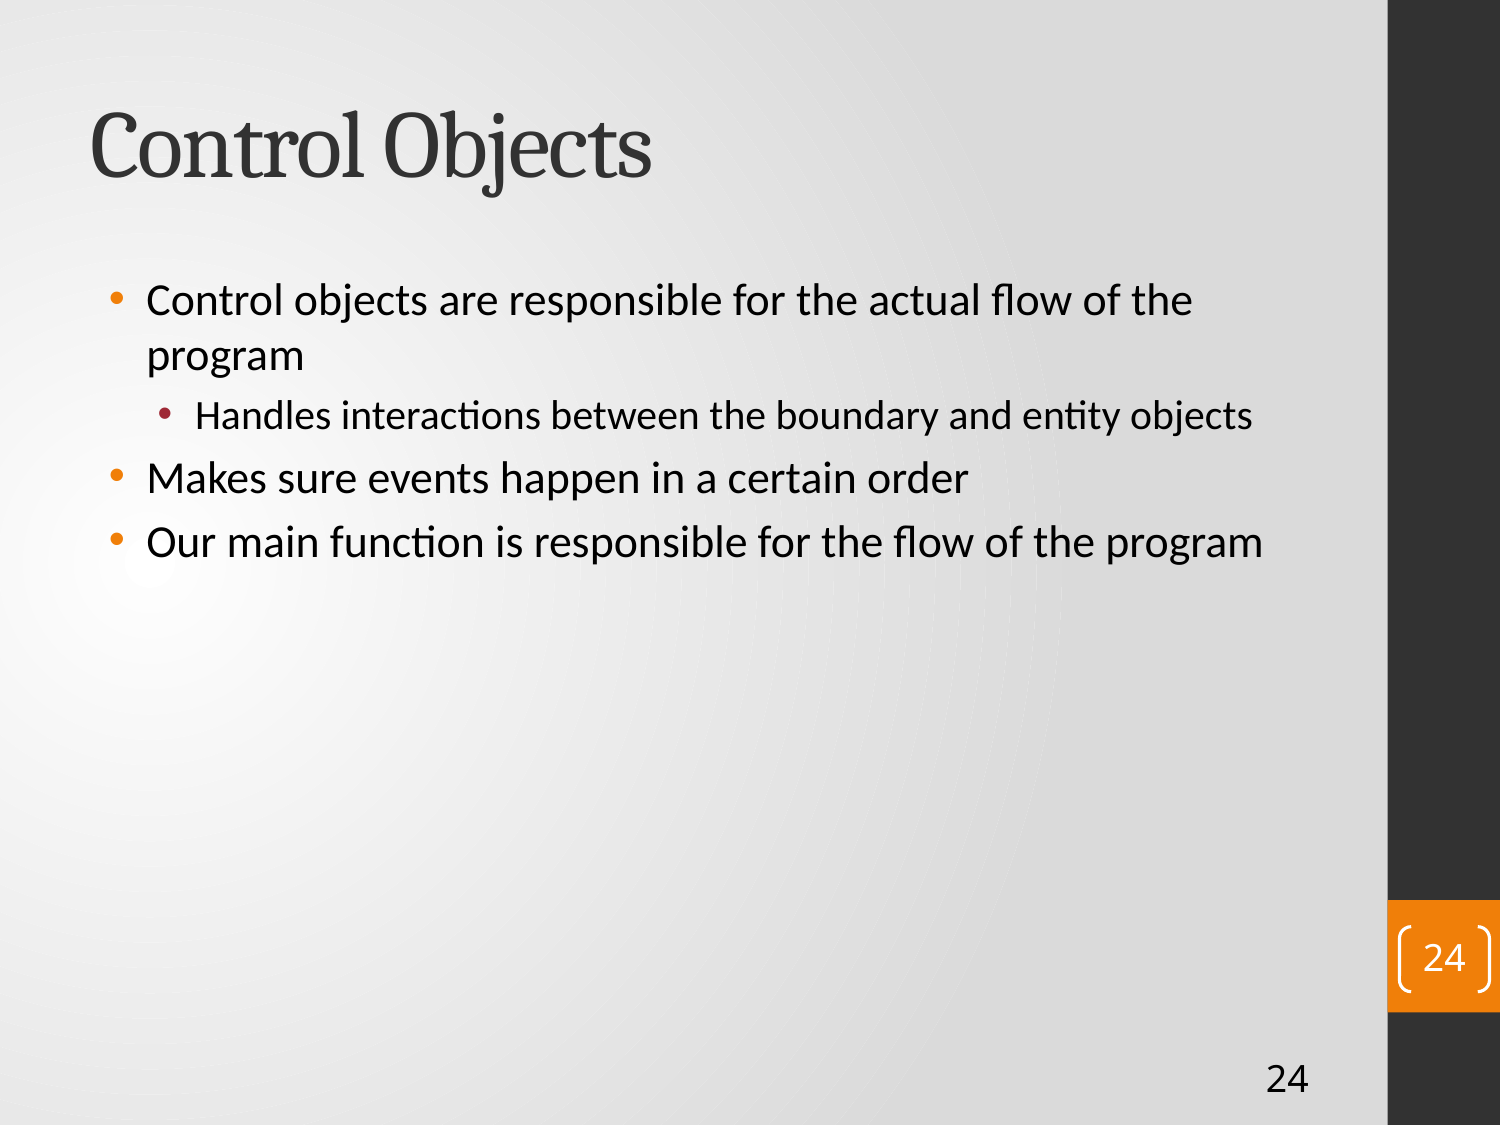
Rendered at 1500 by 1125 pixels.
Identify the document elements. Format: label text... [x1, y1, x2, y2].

title Control Objects [75, 45, 1325, 233]
list Control objects are responsible for the actual flow of the program Handles interactions between the boundary and entity objects Makes sure events happen in a certain order Our main function is responsible for the flow of the program [75, 262, 1325, 1050]
slide_number 24 [1397, 925, 1492, 994]
